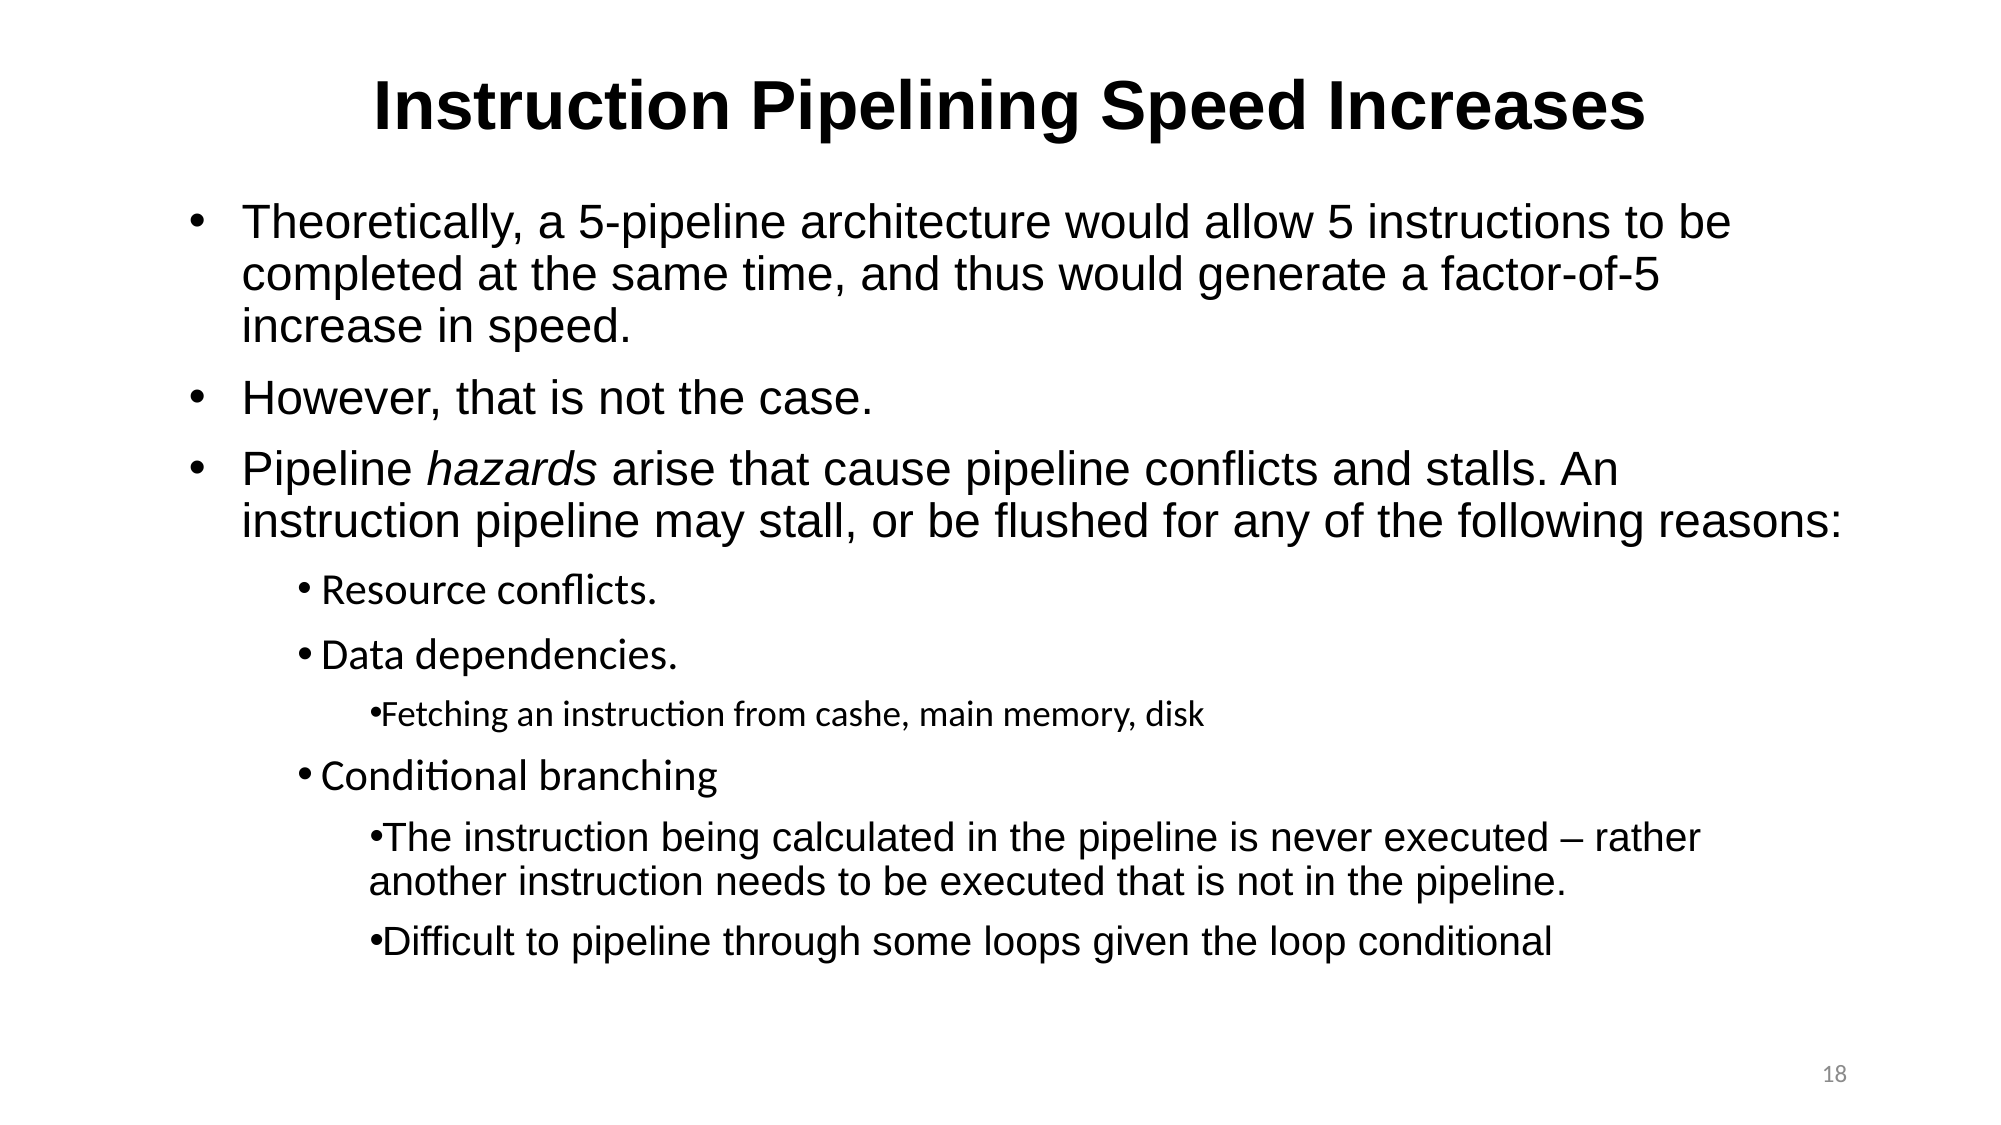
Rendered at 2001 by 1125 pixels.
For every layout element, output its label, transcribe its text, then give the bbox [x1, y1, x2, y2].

title Instruction Pipelining Speed Increases [334, 62, 1687, 153]
slide_number 18 [1412, 1042, 1863, 1103]
list Theoretically, a 5-pipeline architecture would allow 5 instructions to be completed at the same time, and thus would generate a factor-of-5 increase in speed. However, that is not the case. Pipeline hazards arise that cause pipeline conflicts and stalls. An instruction pipeline may stall, or be flushed for any of the following reasons: Resource conflicts. Data dependencies. Fetching an instruction from cashe, main memory, disk Conditional branching The instruction being calculated in the pipeline is never executed – rather another instruction needs to be executed that is not in the pipeline. Difficult to pipeline through some loops given the loop conditional [173, 189, 1863, 1012]
